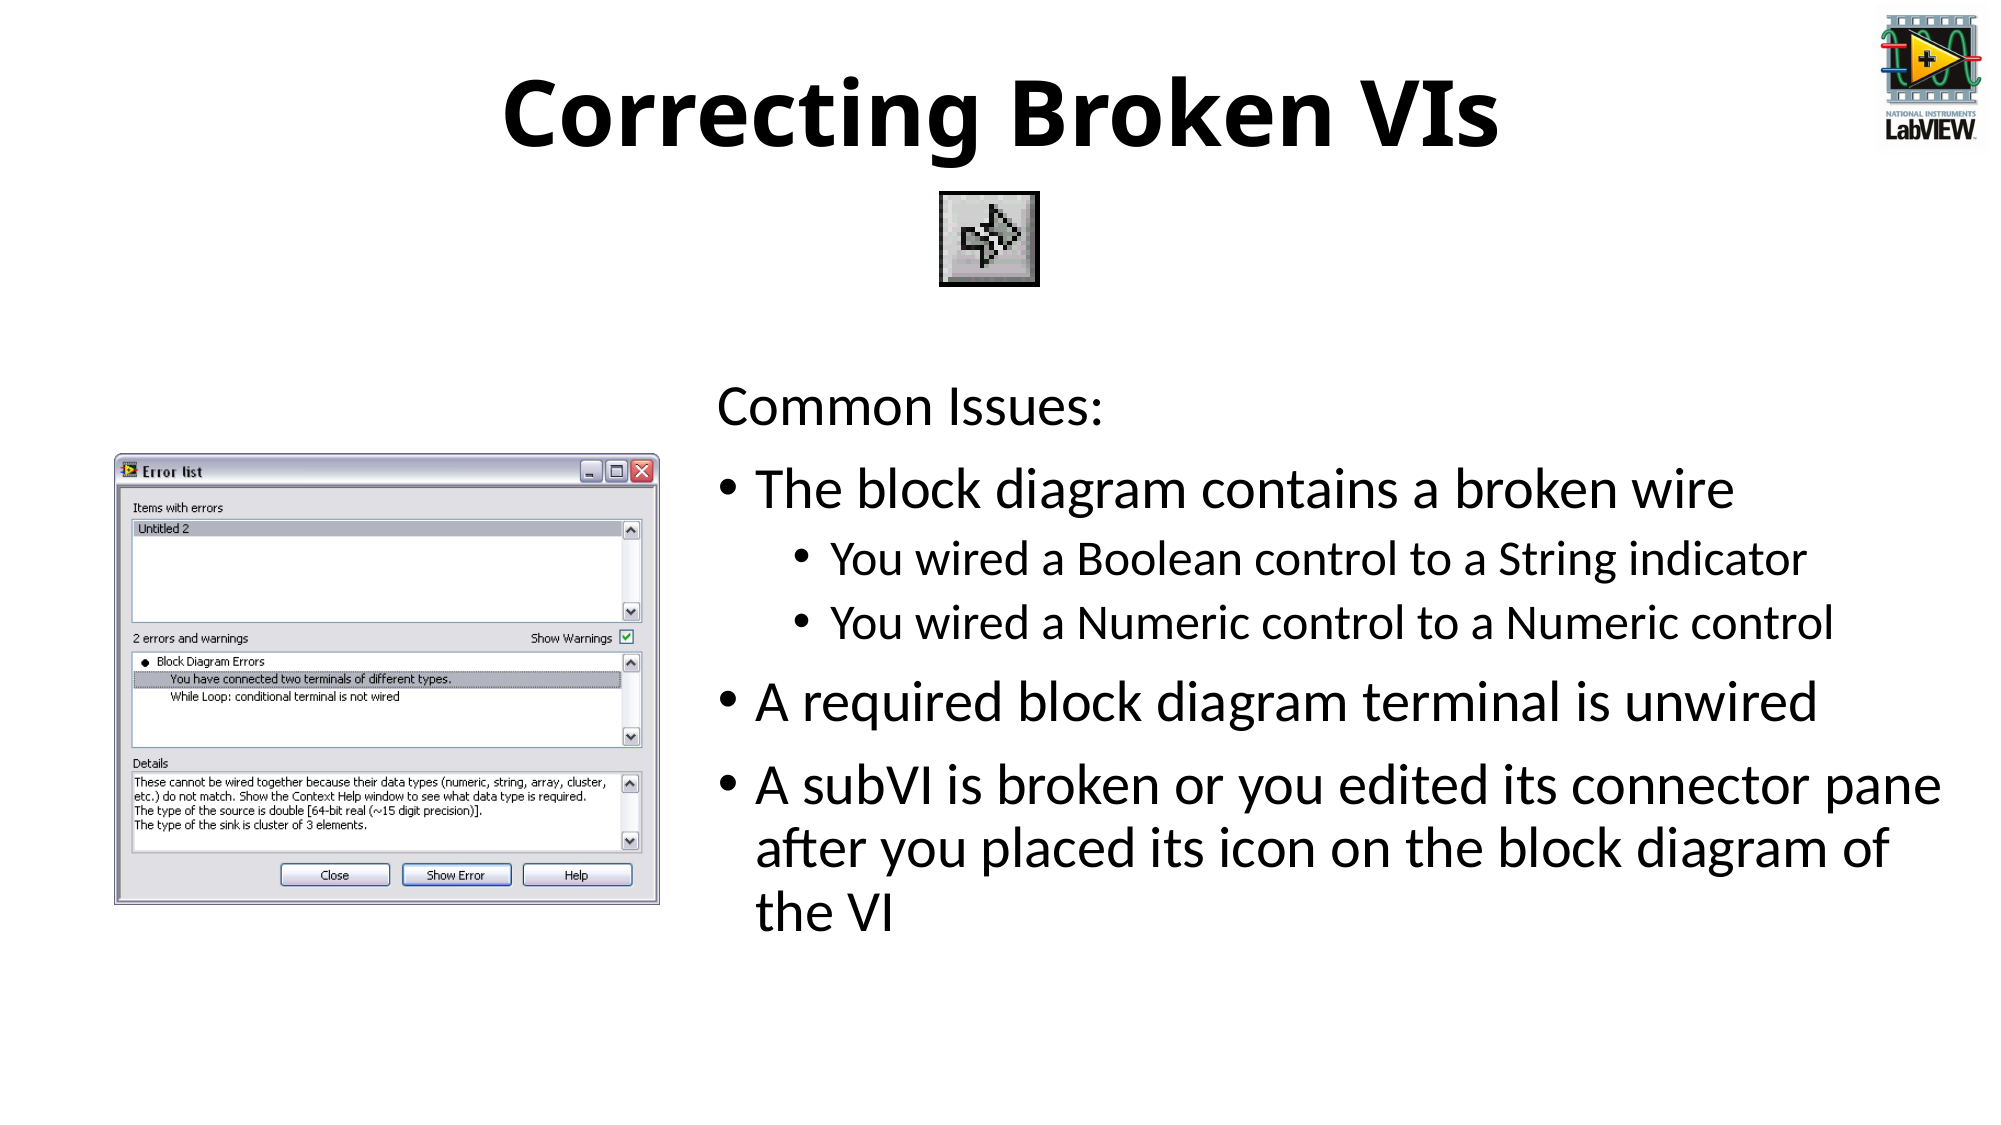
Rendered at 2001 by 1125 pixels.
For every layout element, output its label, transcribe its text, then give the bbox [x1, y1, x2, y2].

picture [939, 191, 1040, 287]
text_box Common Issues: The block diagram contains a broken wire You wired a Boolean control to a String indicator You wired a Numeric control to a Numeric control A required block diagram terminal is unwired A subVI is broken or you edited its connector pane after you placed its icon on the block diagram of the VI [703, 367, 1980, 1041]
picture [1875, 3, 1988, 155]
text_box Correcting Broken VIs [81, 60, 1922, 174]
picture [114, 453, 660, 905]
